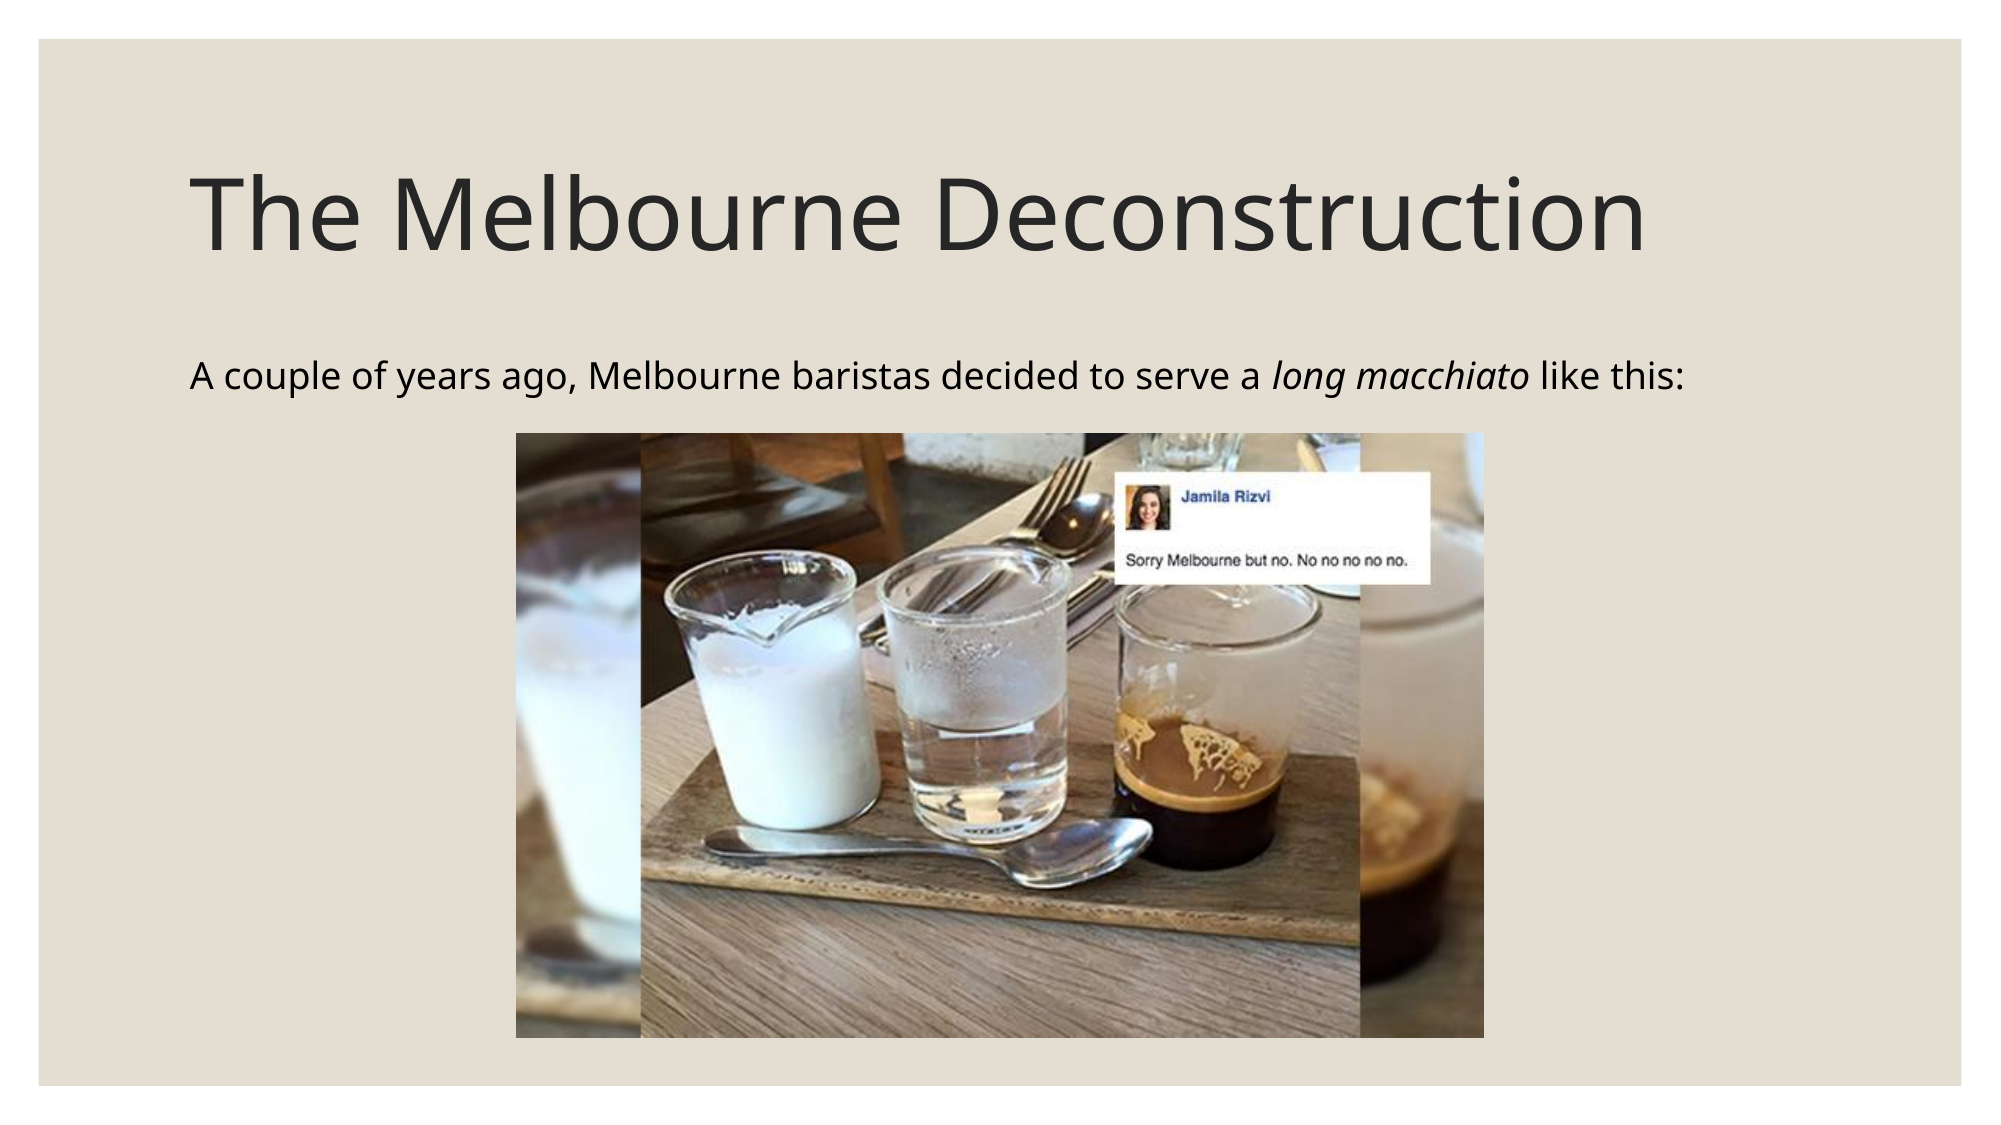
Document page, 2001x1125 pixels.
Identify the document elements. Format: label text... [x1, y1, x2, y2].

list A couple of years ago, Melbourne baristas decided to serve a long macchiato like this: [174, 345, 1825, 990]
title The Melbourne Deconstruction [174, 105, 1825, 331]
picture [516, 433, 1484, 1038]
